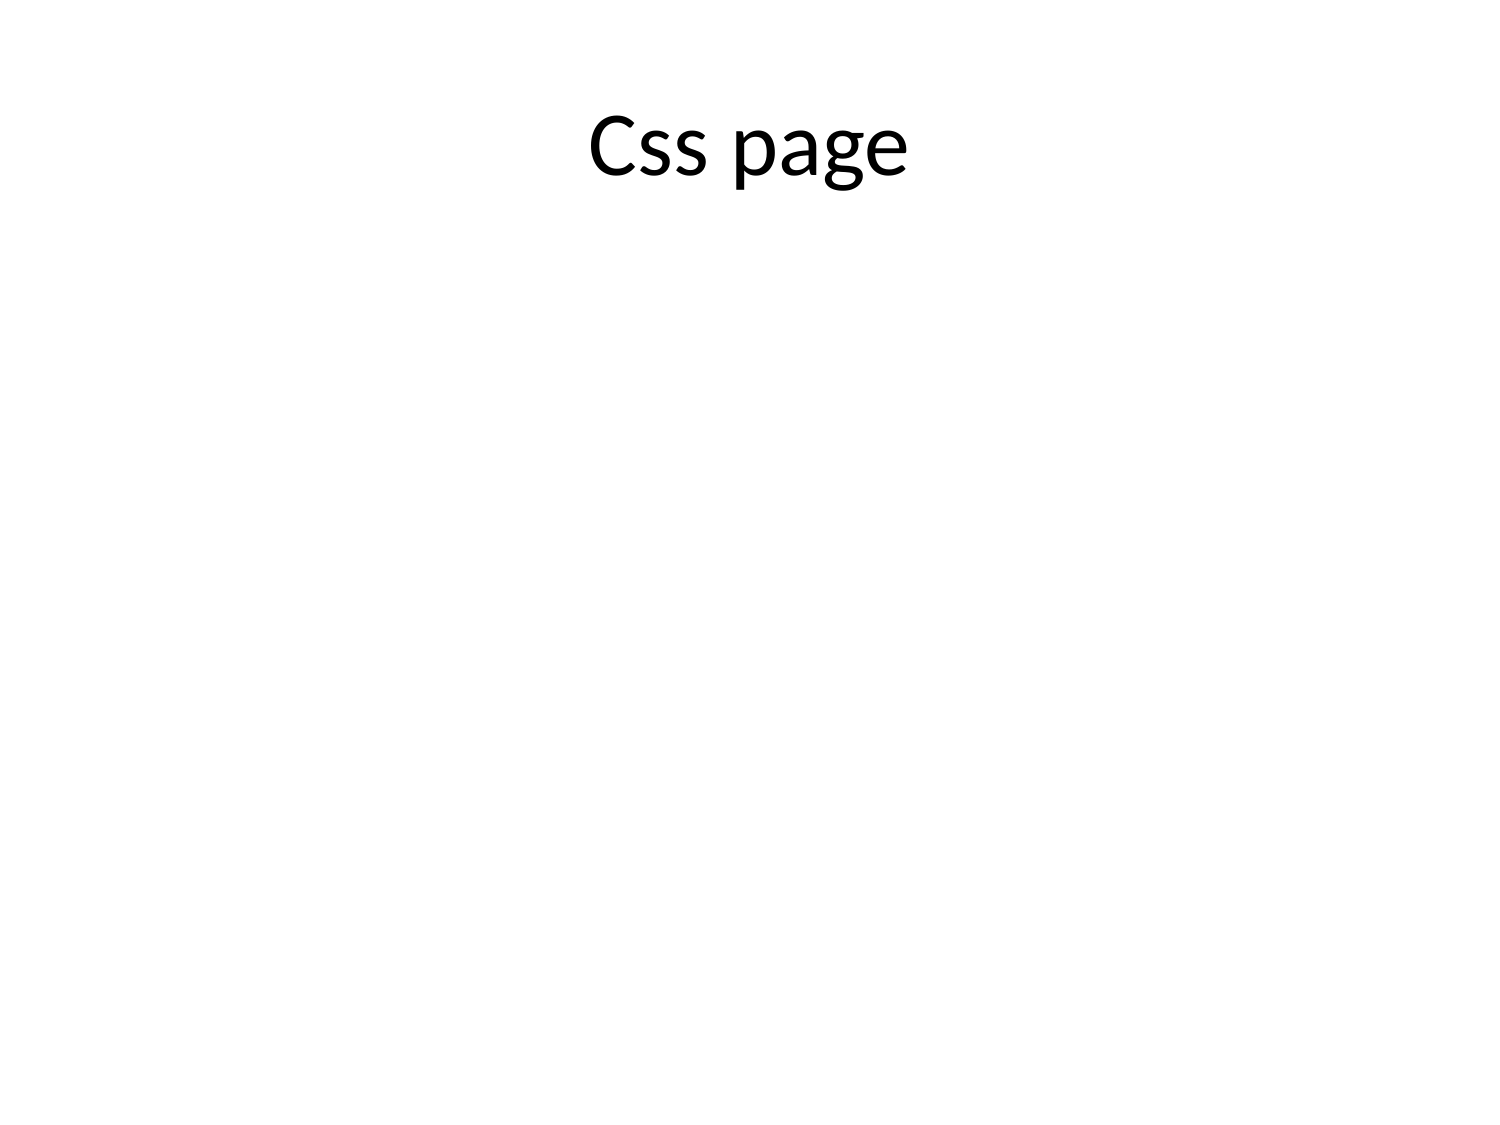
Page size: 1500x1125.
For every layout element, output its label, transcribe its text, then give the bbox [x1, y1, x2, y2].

title Css page [75, 45, 1425, 233]
